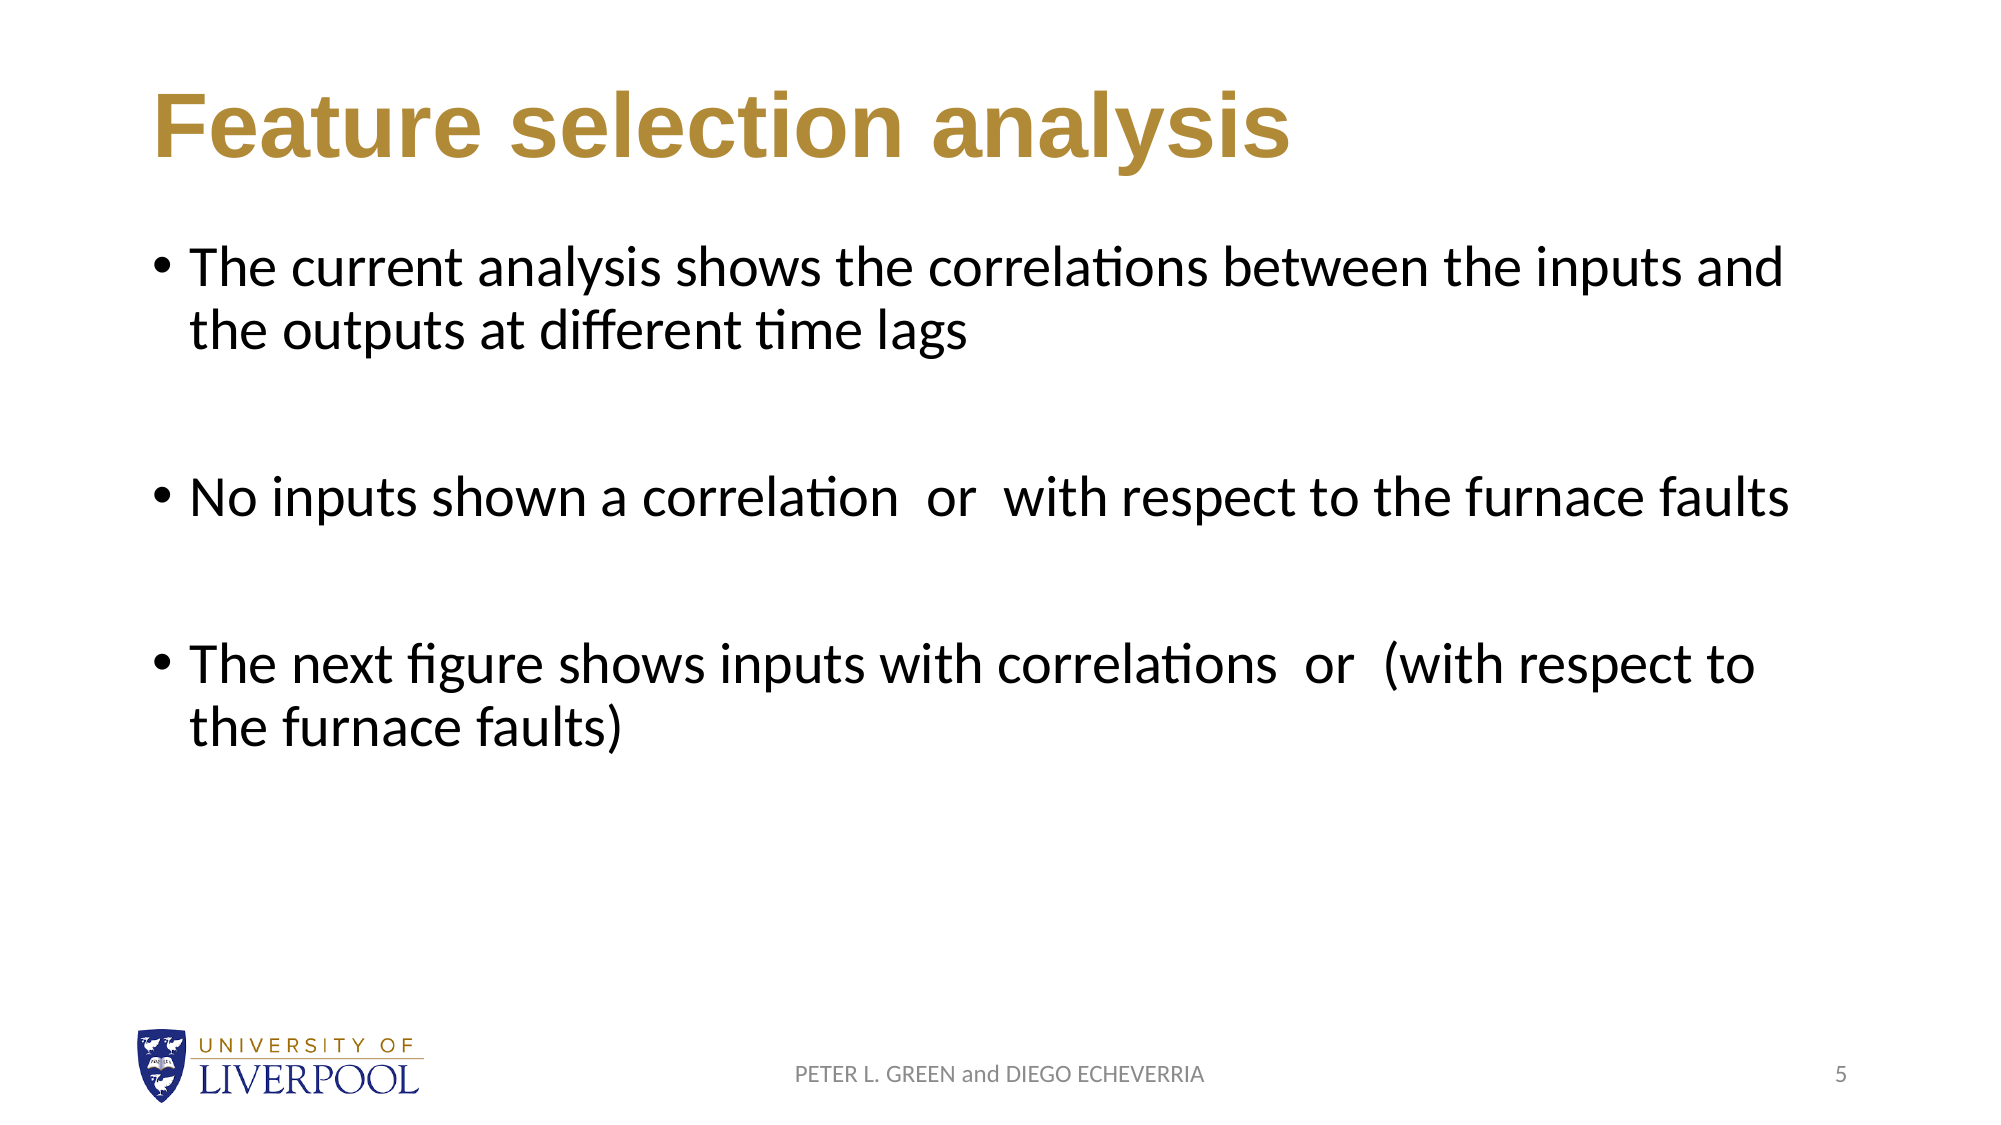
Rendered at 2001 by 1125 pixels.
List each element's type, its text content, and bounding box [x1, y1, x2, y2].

title Feature selection analysis [137, 59, 1863, 197]
slide_number 5 [1412, 1042, 1863, 1103]
footer PETER L. GREEN and DIEGO ECHEVERRIA [662, 1042, 1338, 1103]
picture [137, 1029, 424, 1103]
